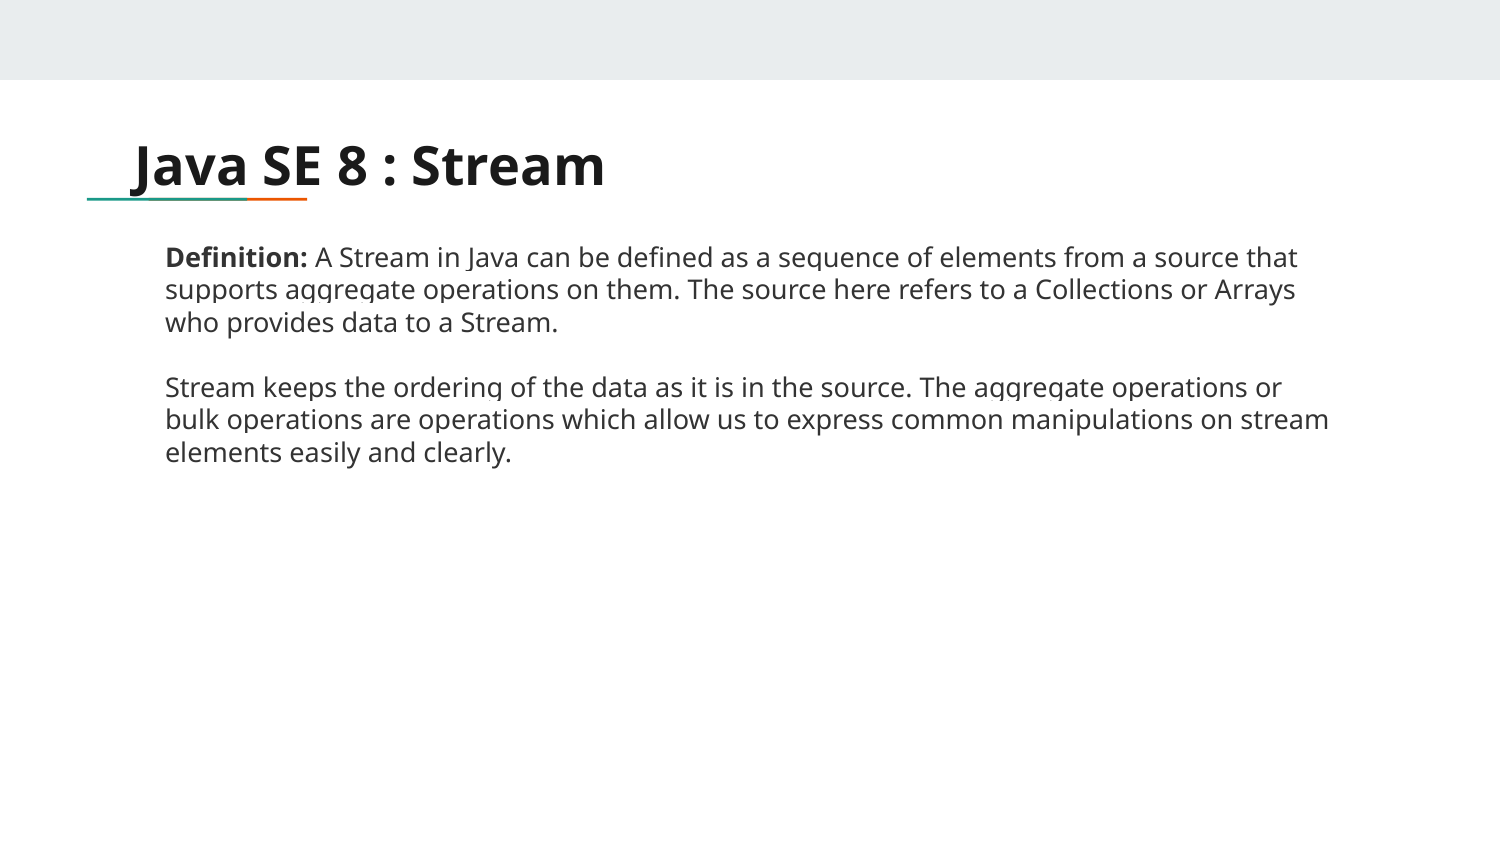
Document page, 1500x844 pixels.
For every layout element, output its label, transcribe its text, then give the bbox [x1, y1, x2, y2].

title Java SE 8 : Stream [119, 116, 1381, 205]
list Definition: A Stream in Java can be defined as a sequence of elements from a source that supports aggregate operations on them. The source here refers to a Collections or Arrays who provides data to a Stream. Stream keeps the ordering of the data as it is in the source. The aggregate operations or bulk operations are operations which allow us to express common manipulations on stream elements easily and clearly. [150, 225, 1350, 750]
